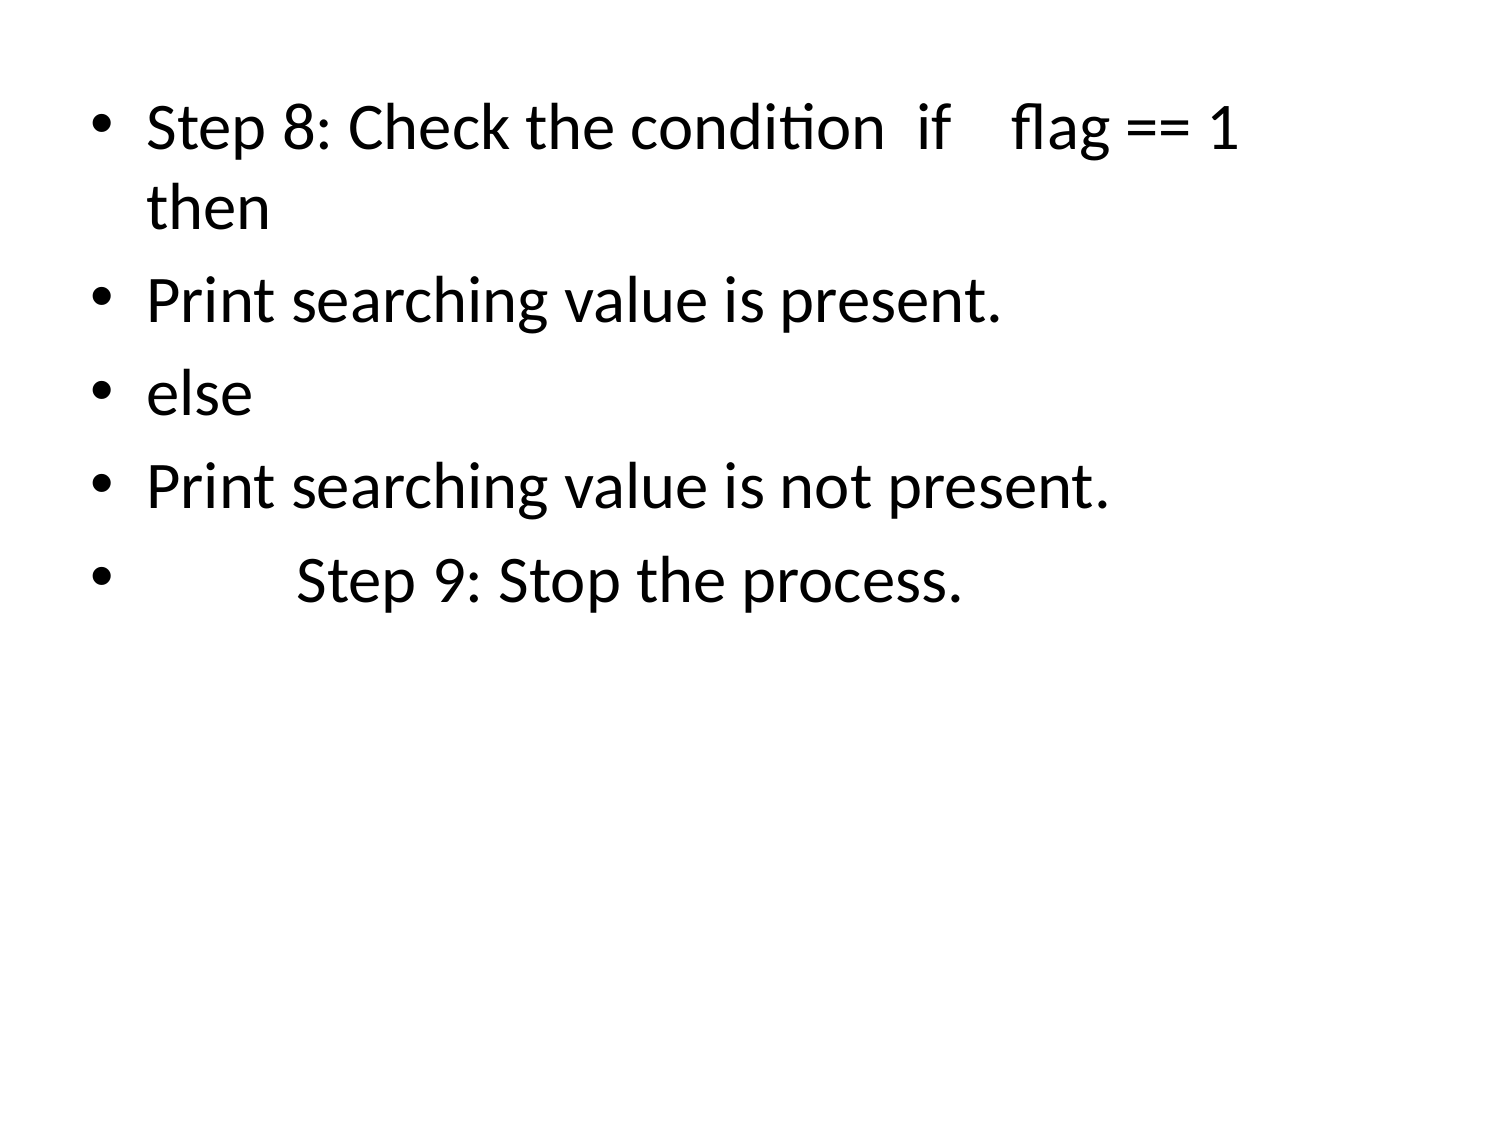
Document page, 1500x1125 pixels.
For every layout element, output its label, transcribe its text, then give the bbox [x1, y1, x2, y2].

list Step 8: Check the condition if flag == 1 then Print searching value is present. else Print searching value is not present. Step 9: Stop the process. [75, 75, 1425, 1005]
